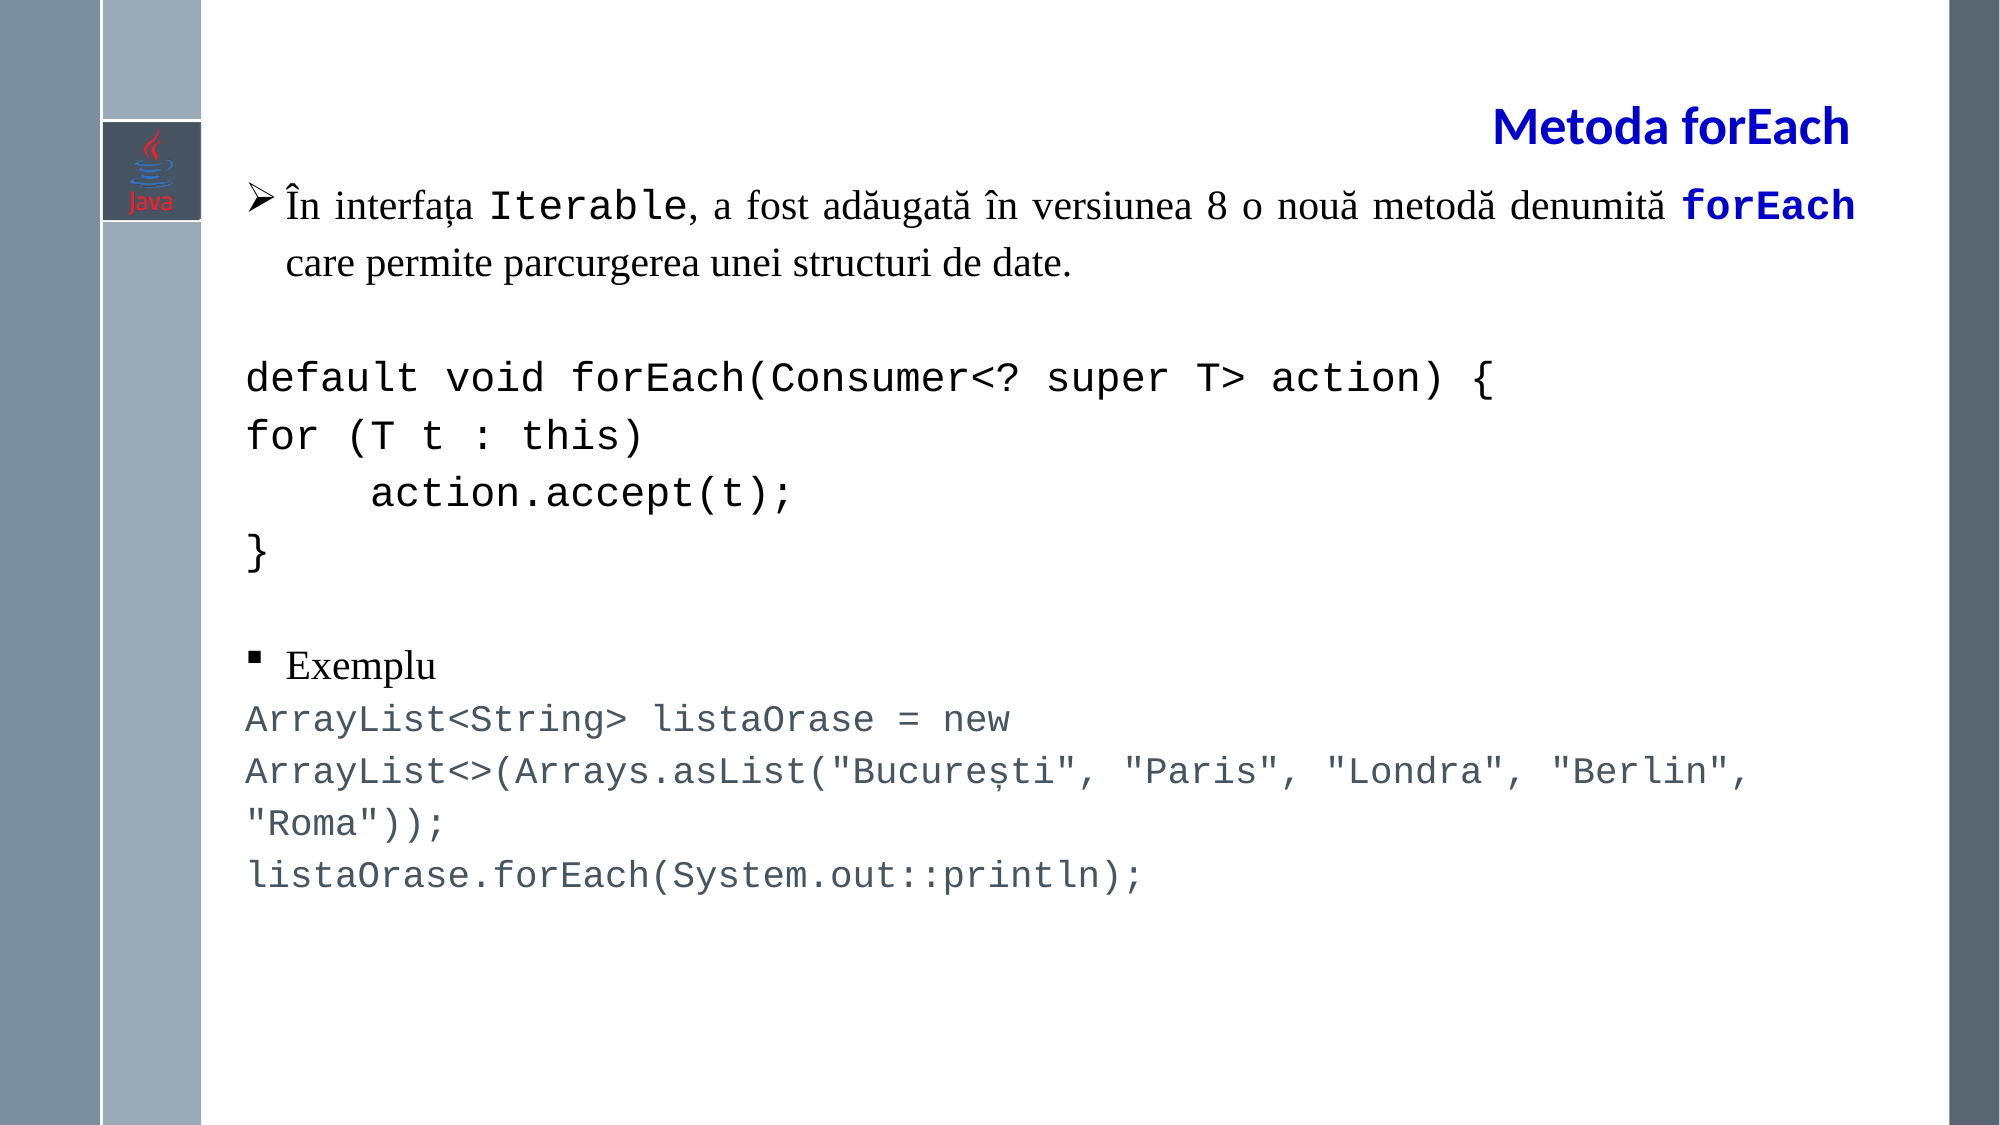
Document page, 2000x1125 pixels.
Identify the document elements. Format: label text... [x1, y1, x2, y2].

title Metoda forEach [261, 29, 1867, 162]
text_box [102, 122, 200, 221]
list În interfața Iterable, a fost adăugată în versiunea 8 o nouă metodă denumită forEach care permite parcurgerea unei structuri de date. default void forEach(Consumer<? super T> action) { for (T t : this) action.accept(t); } Exemplu ArrayList<String> listaOrase = new ArrayList<>(Arrays.asList("București", "Paris", "Londra", "Berlin", "Roma")); listaOrase.forEach(System.out::println); [230, 162, 1871, 1061]
